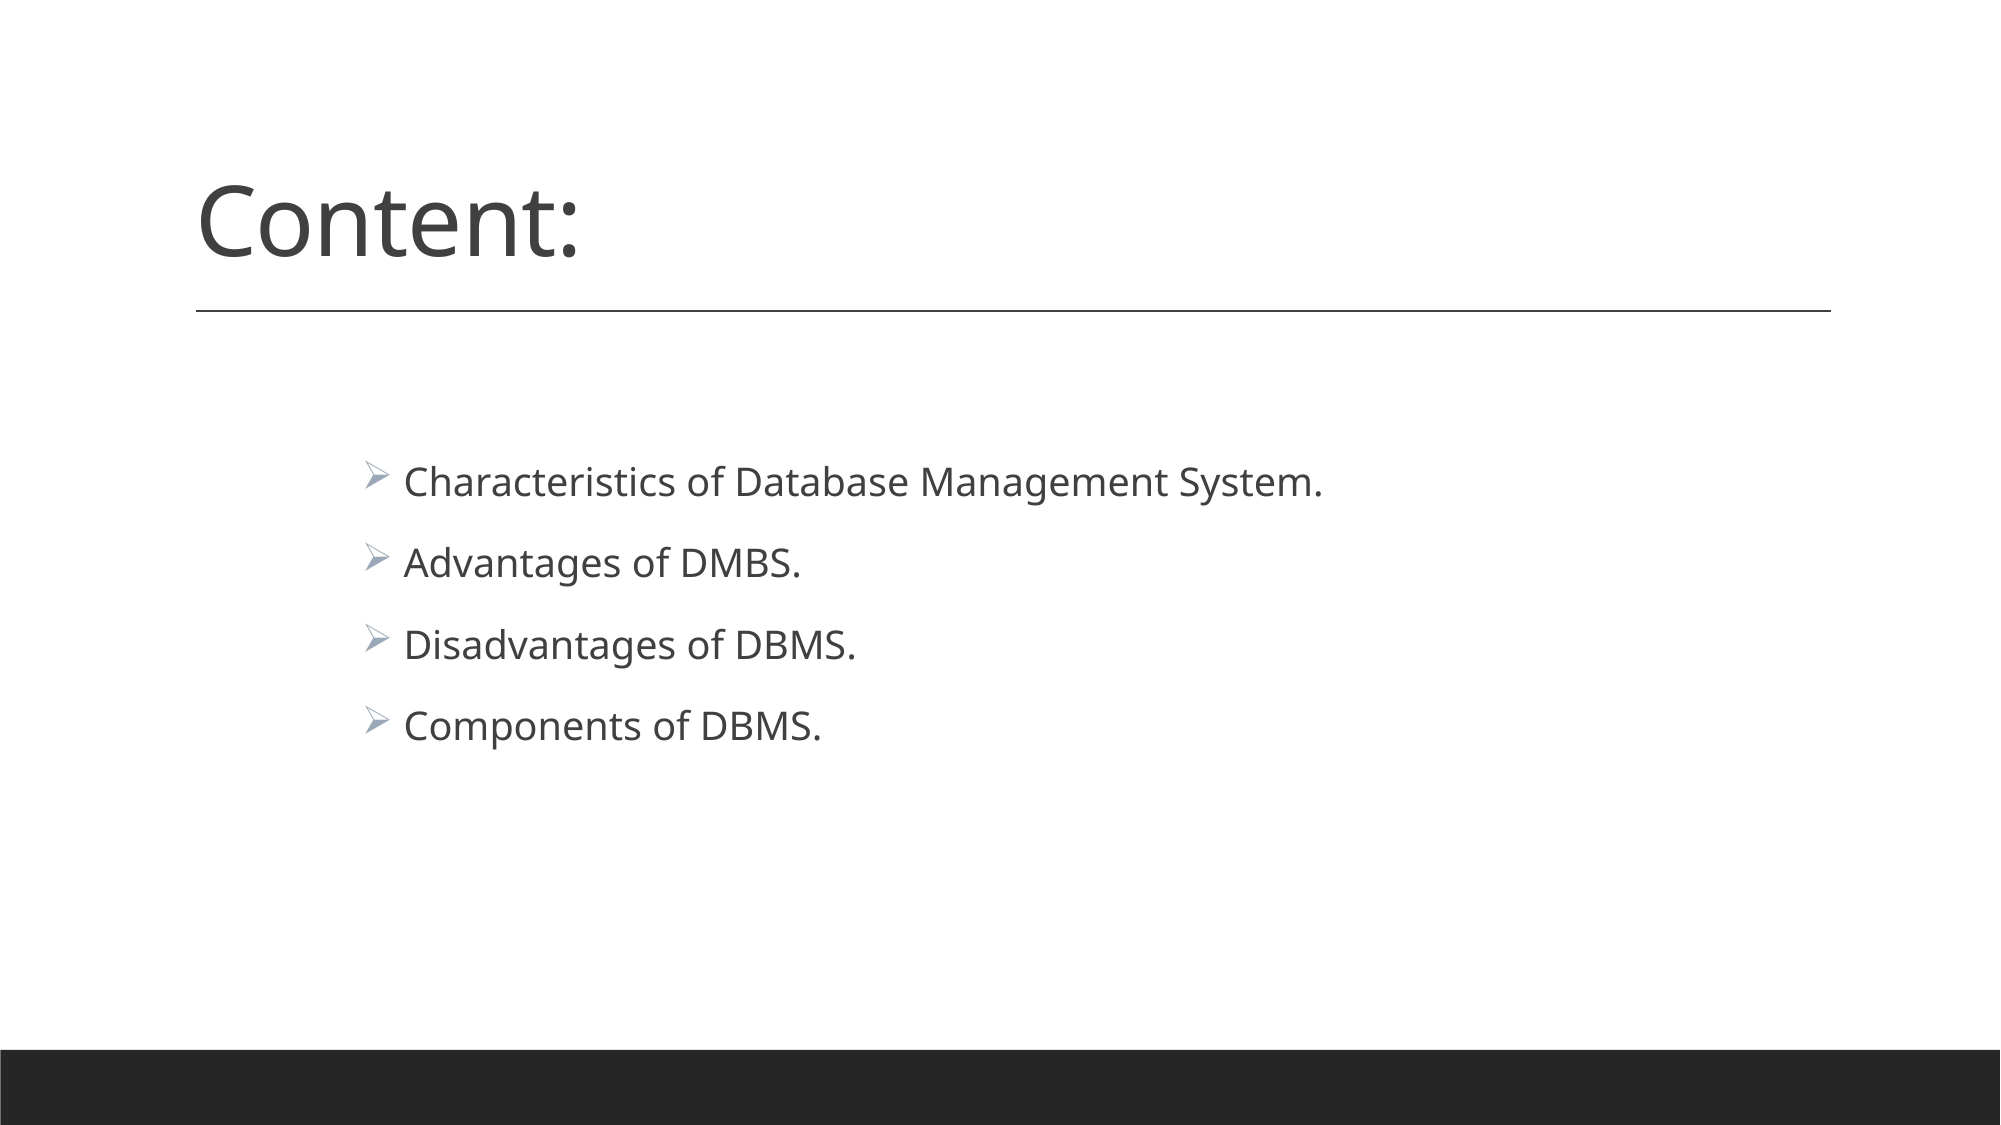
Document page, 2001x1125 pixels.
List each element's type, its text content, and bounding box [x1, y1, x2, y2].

list Characteristics of Database Management System. Advantages of DMBS. Disadvantages of DBMS. Components of DBMS. [361, 444, 1465, 840]
title Content: [180, 47, 1830, 285]
